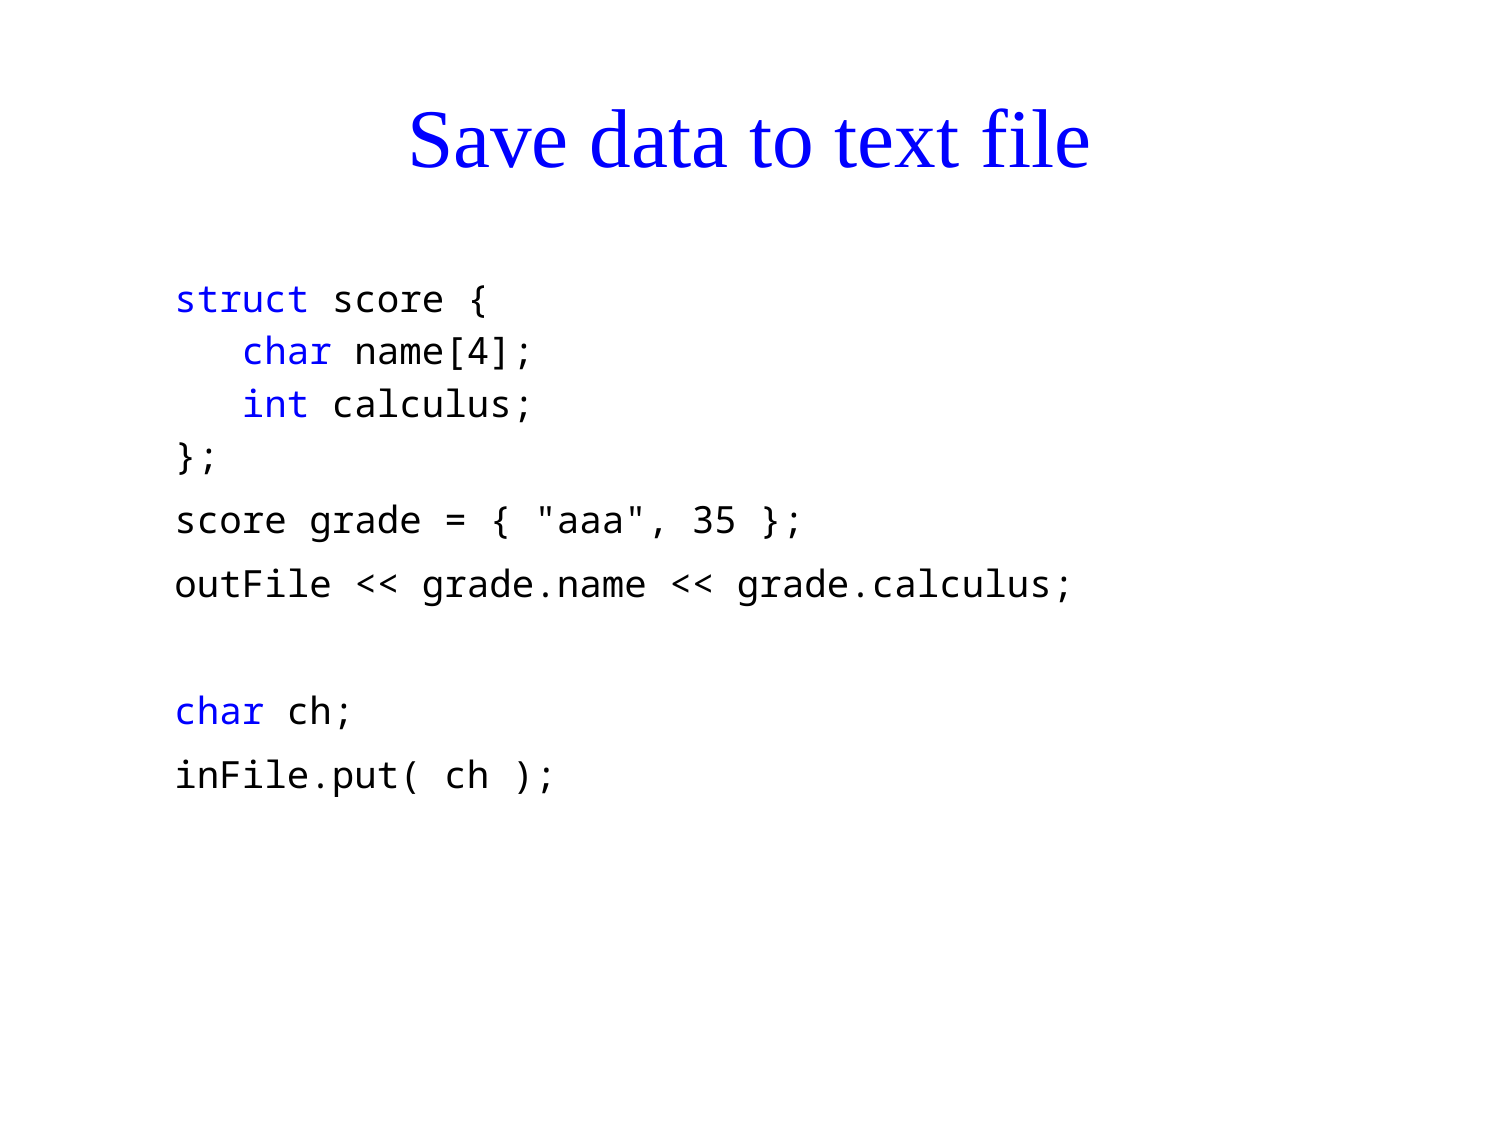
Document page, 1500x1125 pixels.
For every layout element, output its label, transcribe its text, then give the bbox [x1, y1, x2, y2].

list struct score { char name[4]; int calculus; }; score grade = { "aaa", 35 }; outFile << grade.name << grade.calculus; char ch; inFile.put( ch ); [159, 266, 1341, 1065]
title Save data to text file [40, 30, 1459, 238]
